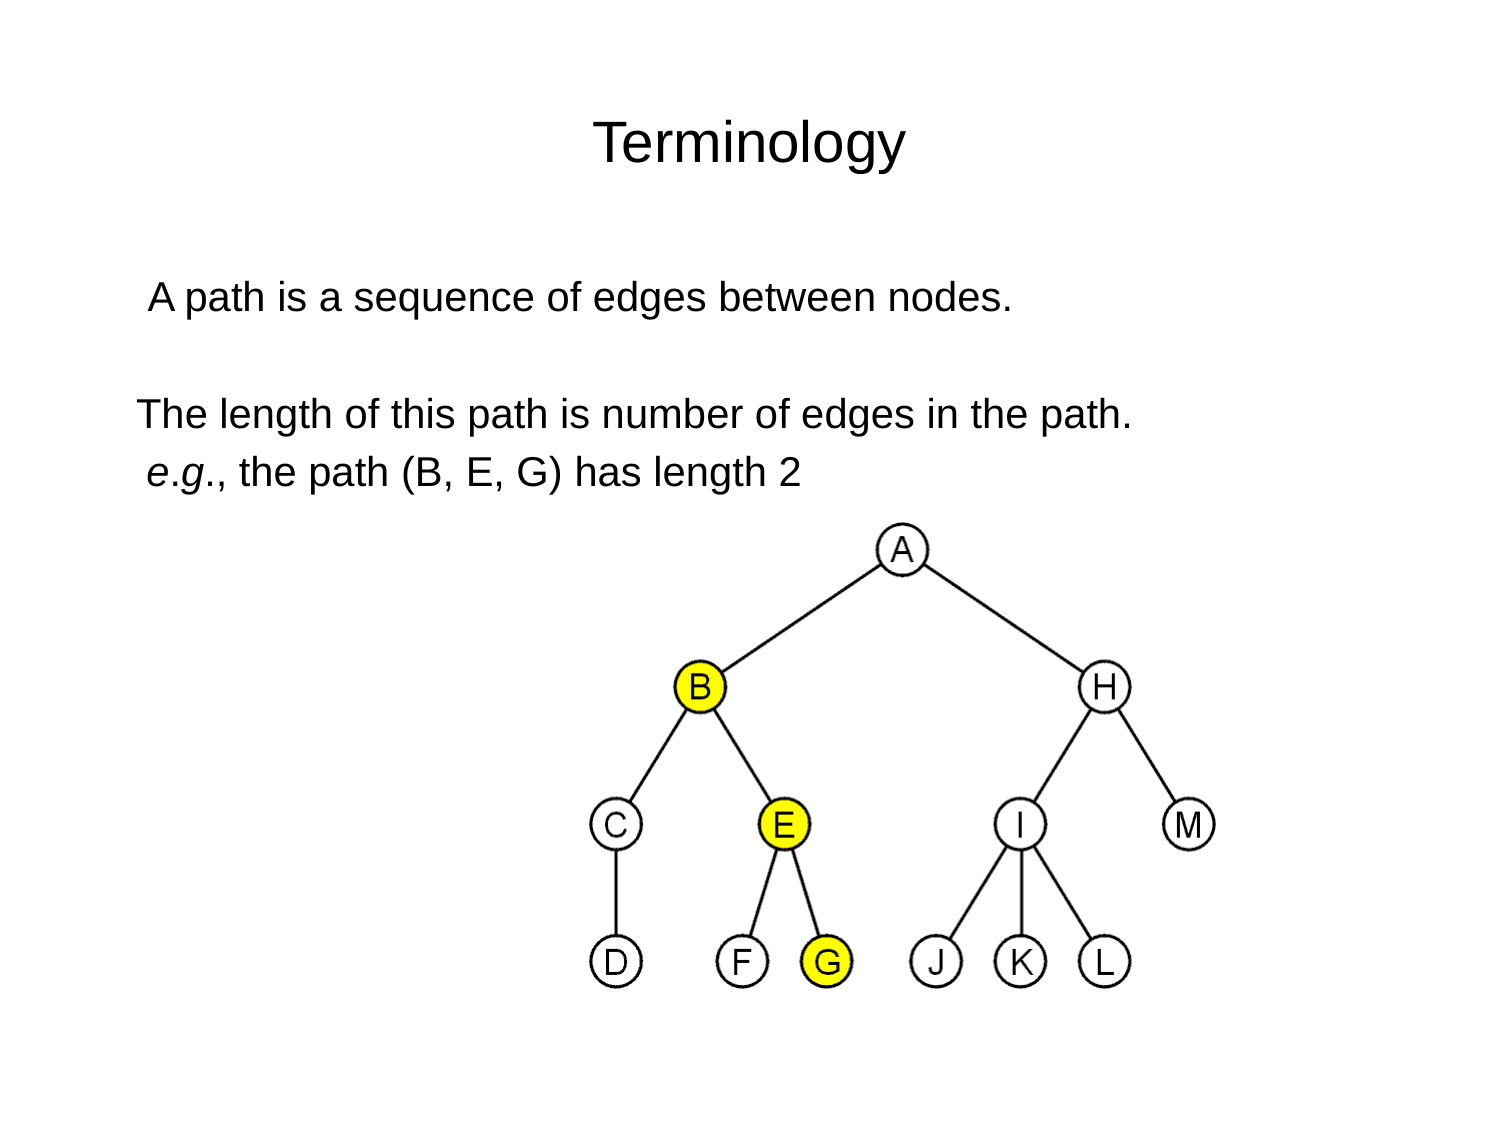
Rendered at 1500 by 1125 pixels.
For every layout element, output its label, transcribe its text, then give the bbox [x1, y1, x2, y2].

picture [582, 514, 1223, 996]
list A path is a sequence of edges between nodes. The length of this path is number of edges in the path. e.g., the path (B, E, G) has length 2 [74, 262, 1426, 1006]
title Terminology [74, 44, 1426, 233]
